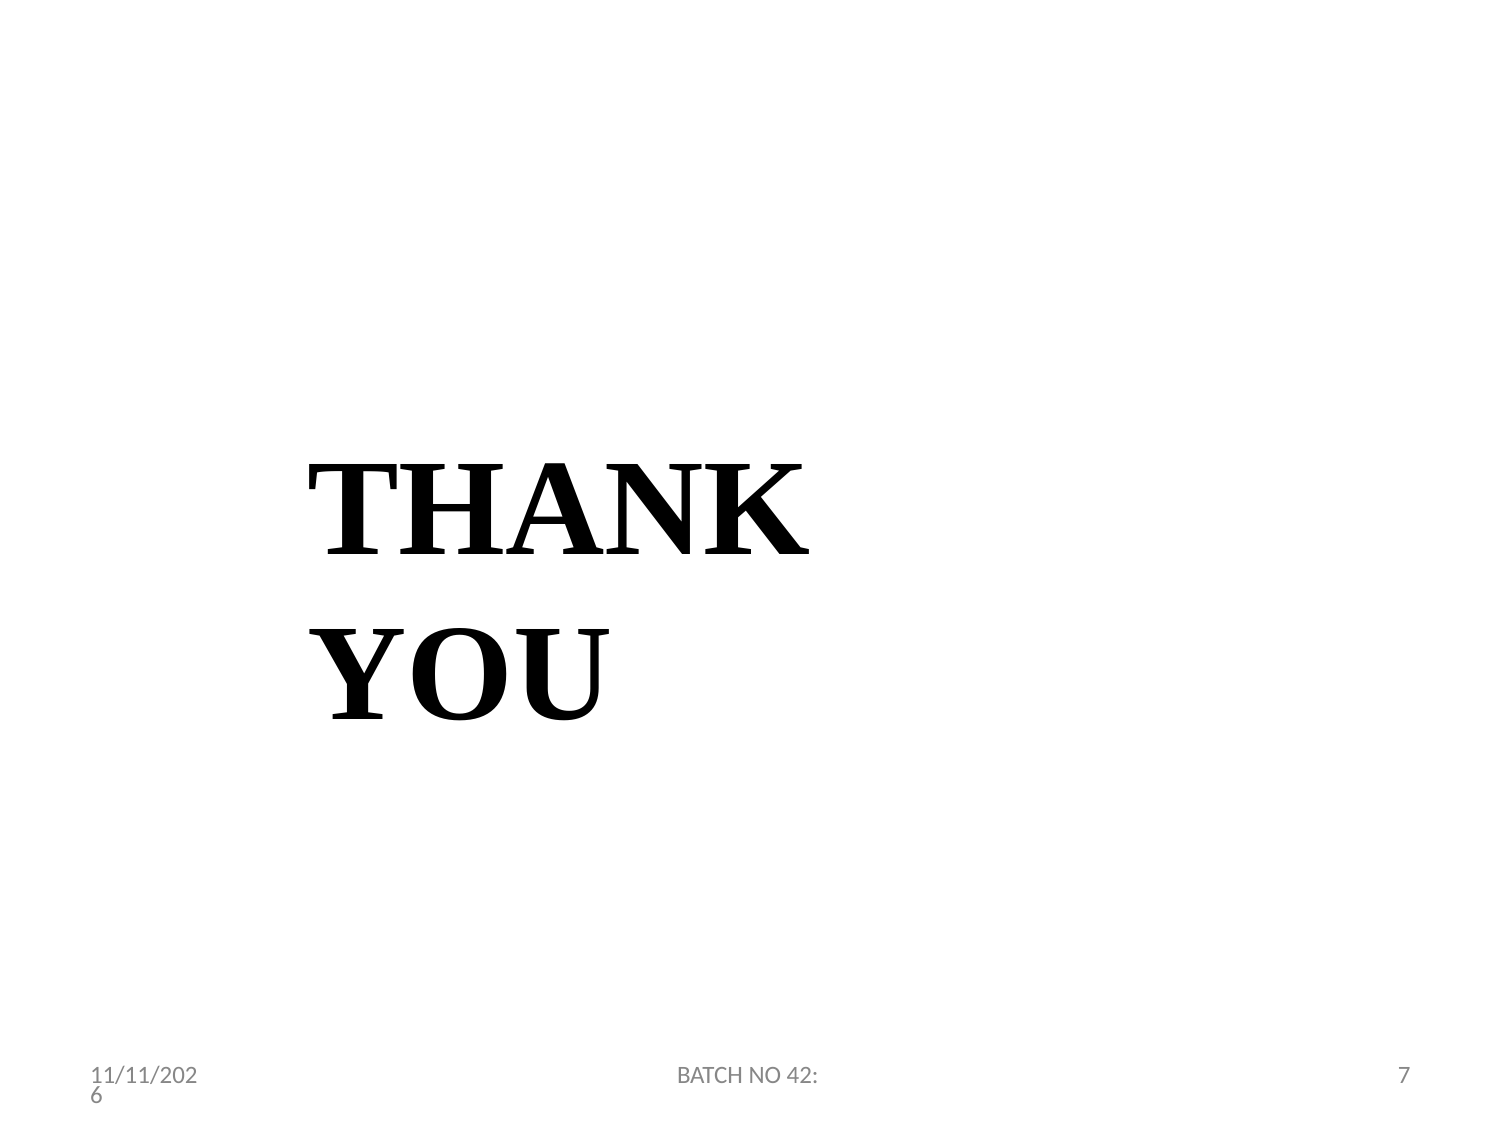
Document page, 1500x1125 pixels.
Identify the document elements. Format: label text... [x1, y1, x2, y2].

title THANK YOU [305, 414, 1148, 747]
slide_number 7 [1393, 1062, 1415, 1125]
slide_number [87, 1062, 209, 1125]
footer BATCH NO 42: [675, 1062, 838, 1125]
